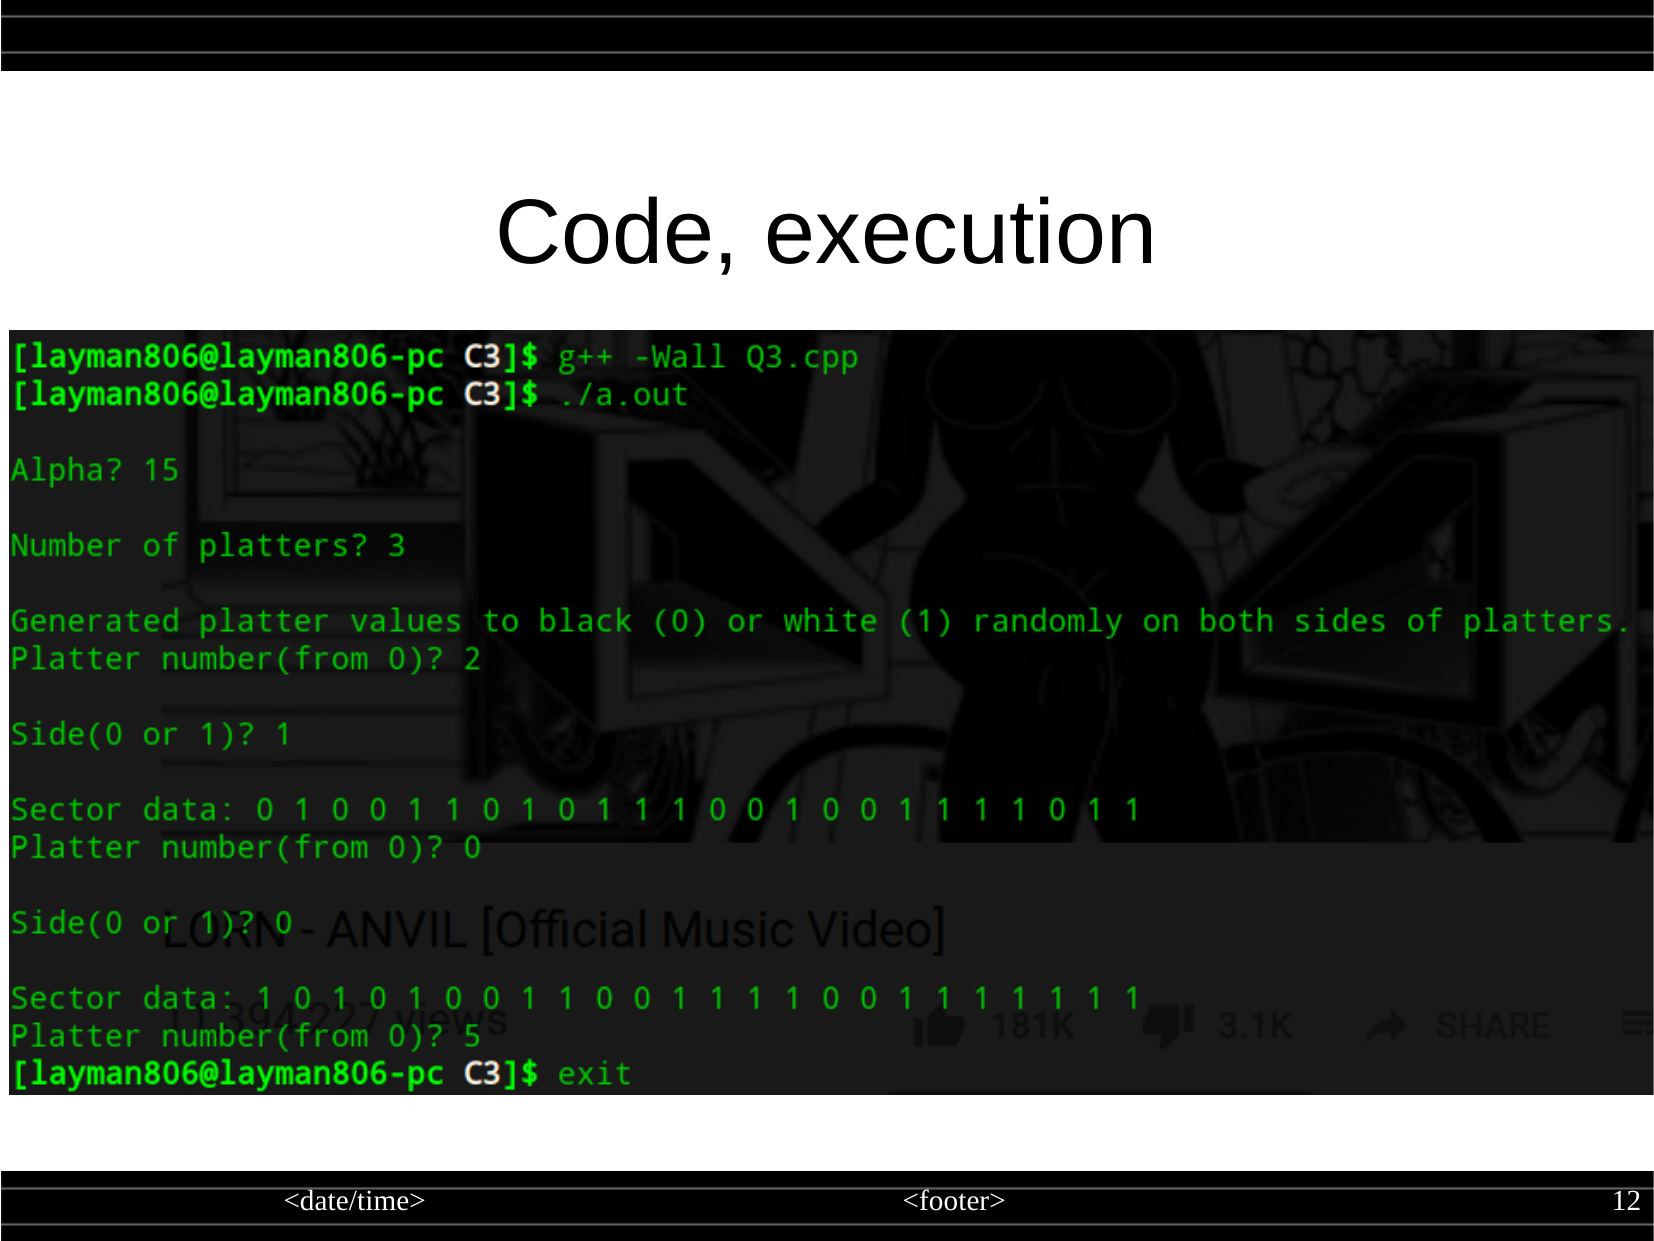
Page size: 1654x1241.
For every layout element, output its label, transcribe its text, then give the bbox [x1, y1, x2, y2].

text_box Code, execution [82, 123, 1571, 329]
picture [1, 0, 1654, 71]
picture [9, 330, 1654, 1096]
picture [1, 1171, 1654, 1241]
